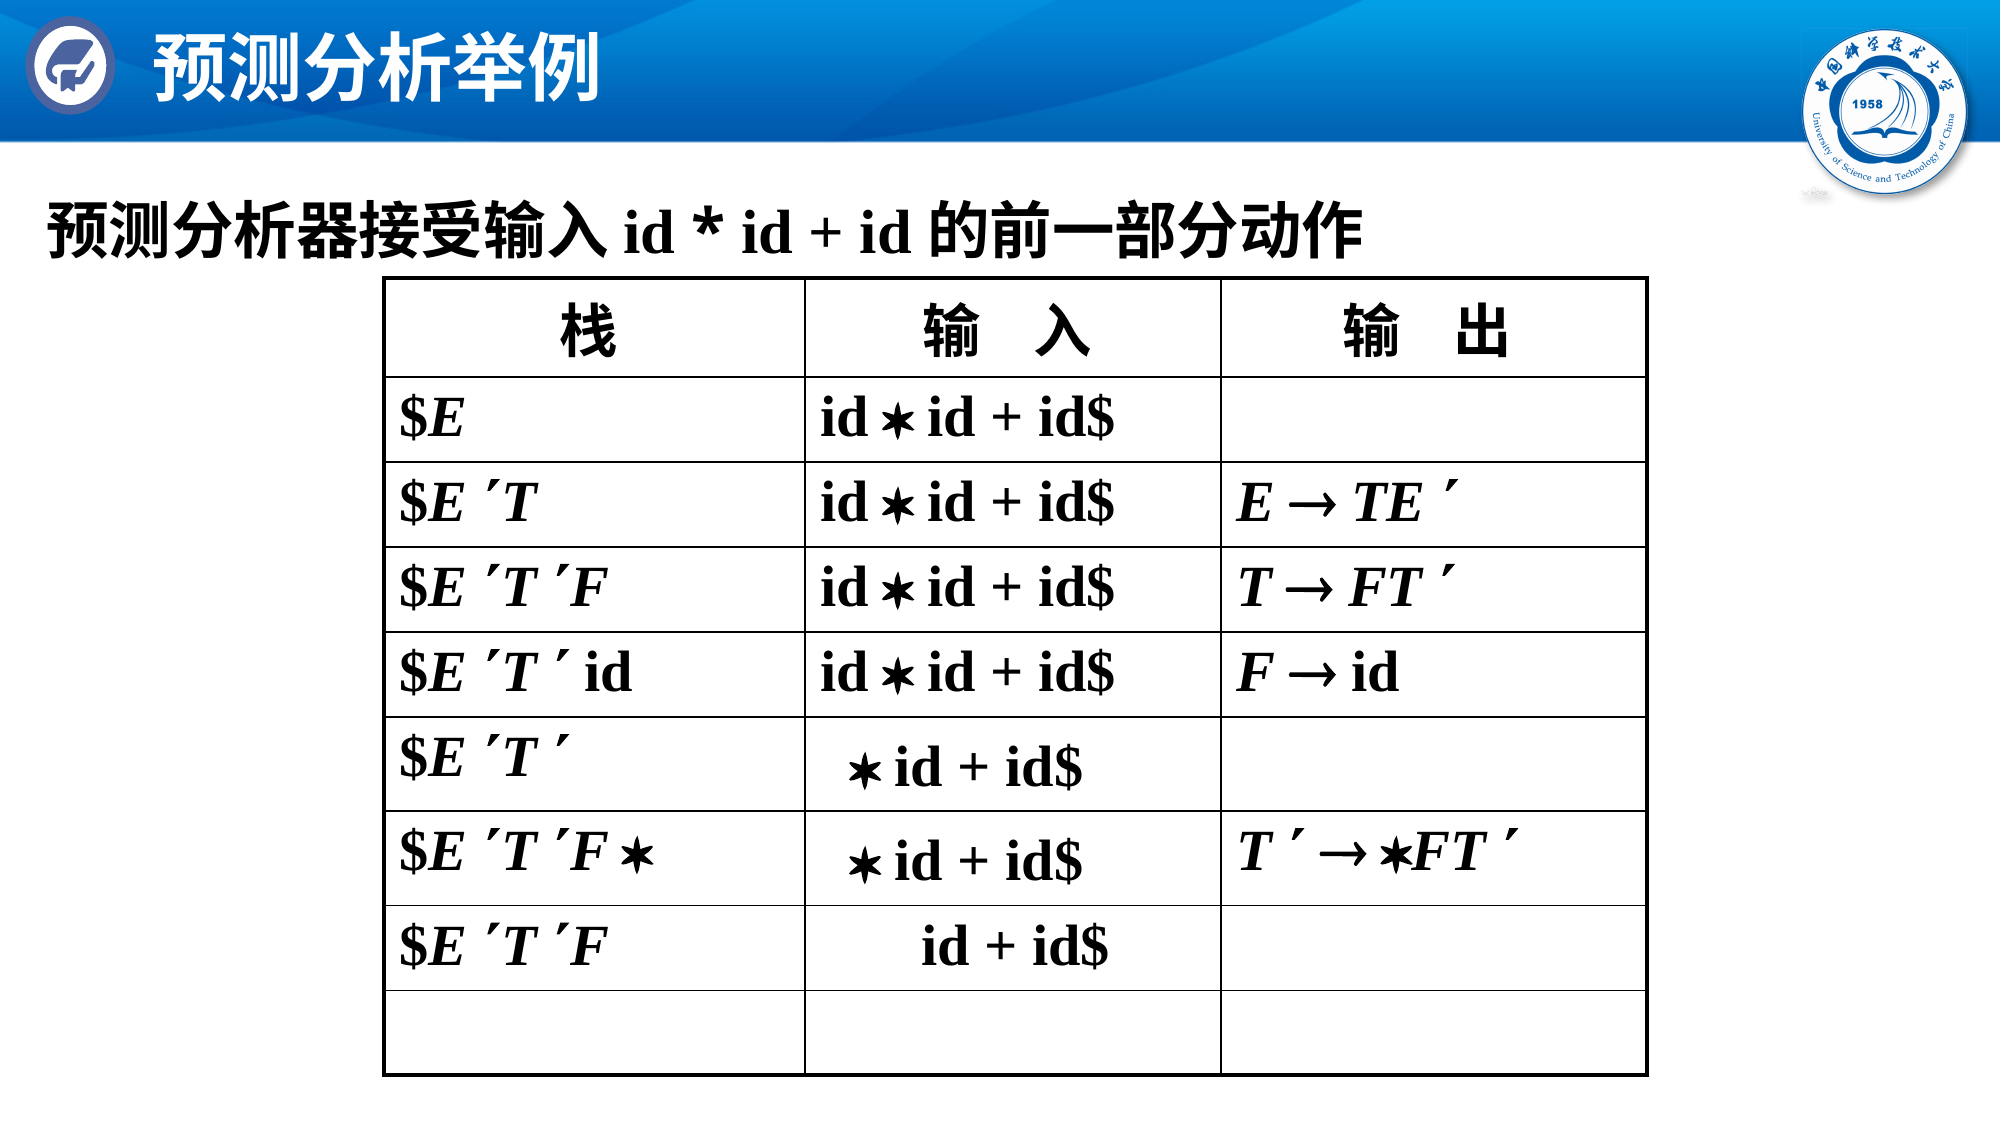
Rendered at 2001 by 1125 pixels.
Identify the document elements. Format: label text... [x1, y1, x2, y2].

table_cell $E T F  [386, 812, 804, 905]
table_cell F  id [1222, 633, 1645, 716]
table_cell id  id + id$ [806, 378, 1220, 461]
table_cell T   FT  [1222, 812, 1645, 905]
table_cell [1222, 906, 1645, 990]
table_cell  id + id$ [806, 718, 1220, 810]
table_cell E  TE  [1222, 463, 1645, 546]
table_cell $E T [386, 463, 804, 546]
table_cell [1222, 718, 1645, 810]
table_cell [1222, 991, 1645, 1073]
table_cell id  id + id$ [806, 463, 1220, 546]
table_header 输 出 [1222, 280, 1645, 376]
table_cell [806, 991, 1220, 1073]
table_cell  id + id$ [806, 812, 1220, 905]
table_cell $E T F [386, 548, 804, 631]
table_cell $E [386, 378, 804, 461]
list 预测分析器接受输入id * id + id的前一部分动作 [31, 172, 1966, 1031]
table_header 输 入 [806, 280, 1220, 376]
table_cell $E T F [386, 906, 804, 990]
table_cell [1222, 378, 1645, 461]
title 预测分析举例 [137, 10, 1707, 132]
table_cell T  FT  [1222, 548, 1645, 631]
table_cell $E T  [386, 718, 804, 810]
table_header 栈 [386, 280, 804, 376]
table_cell id  id + id$ [806, 633, 1220, 716]
table_cell $E T  id [386, 633, 804, 716]
table_cell [386, 991, 804, 1073]
table_cell id  id + id$ [806, 548, 1220, 631]
picture [0, 0, 2000, 204]
table_cell id + id$ [806, 906, 1220, 990]
